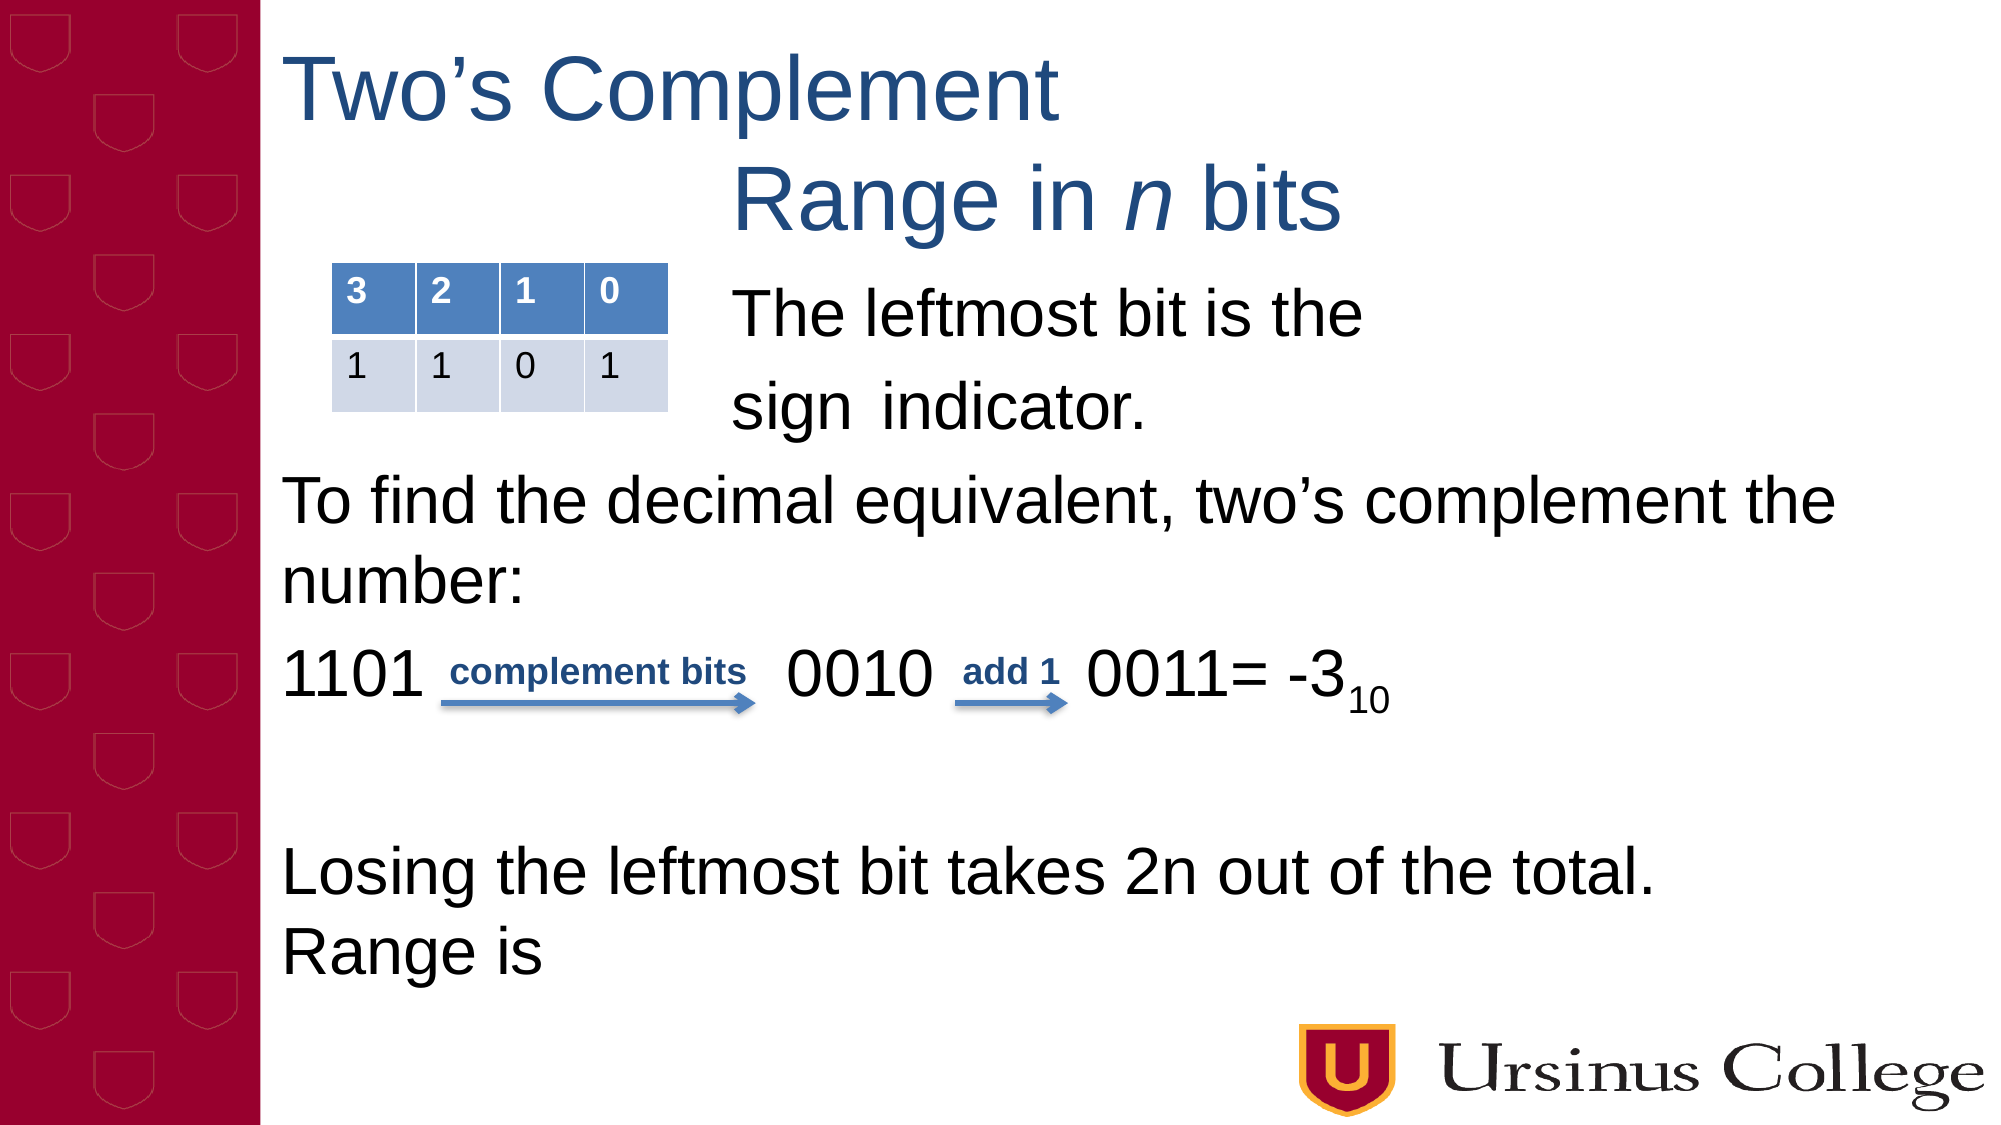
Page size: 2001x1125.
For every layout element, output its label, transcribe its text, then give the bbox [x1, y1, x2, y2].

table_header 1 [501, 263, 584, 334]
picture [1299, 1024, 1984, 1117]
text_box add 1 [947, 639, 1076, 700]
picture [0, 0, 261, 1125]
table_header 2 [417, 263, 499, 334]
table_cell 0 [501, 340, 584, 412]
table_cell 1 [585, 340, 668, 412]
title Two’s Complement Range in n bits [266, 45, 1900, 233]
list The leftmost bit is the sign indicator. To find the decimal equivalent, two’s complement the number: 1101 0010 0011= -310 Losing the leftmost bit takes 2n out of the total. Range is [266, 262, 1900, 988]
text_box complement bits [434, 639, 763, 700]
table_header 3 [332, 263, 415, 334]
table_cell 1 [332, 340, 415, 412]
table_cell 1 [417, 340, 499, 412]
table_header 0 [585, 263, 668, 334]
